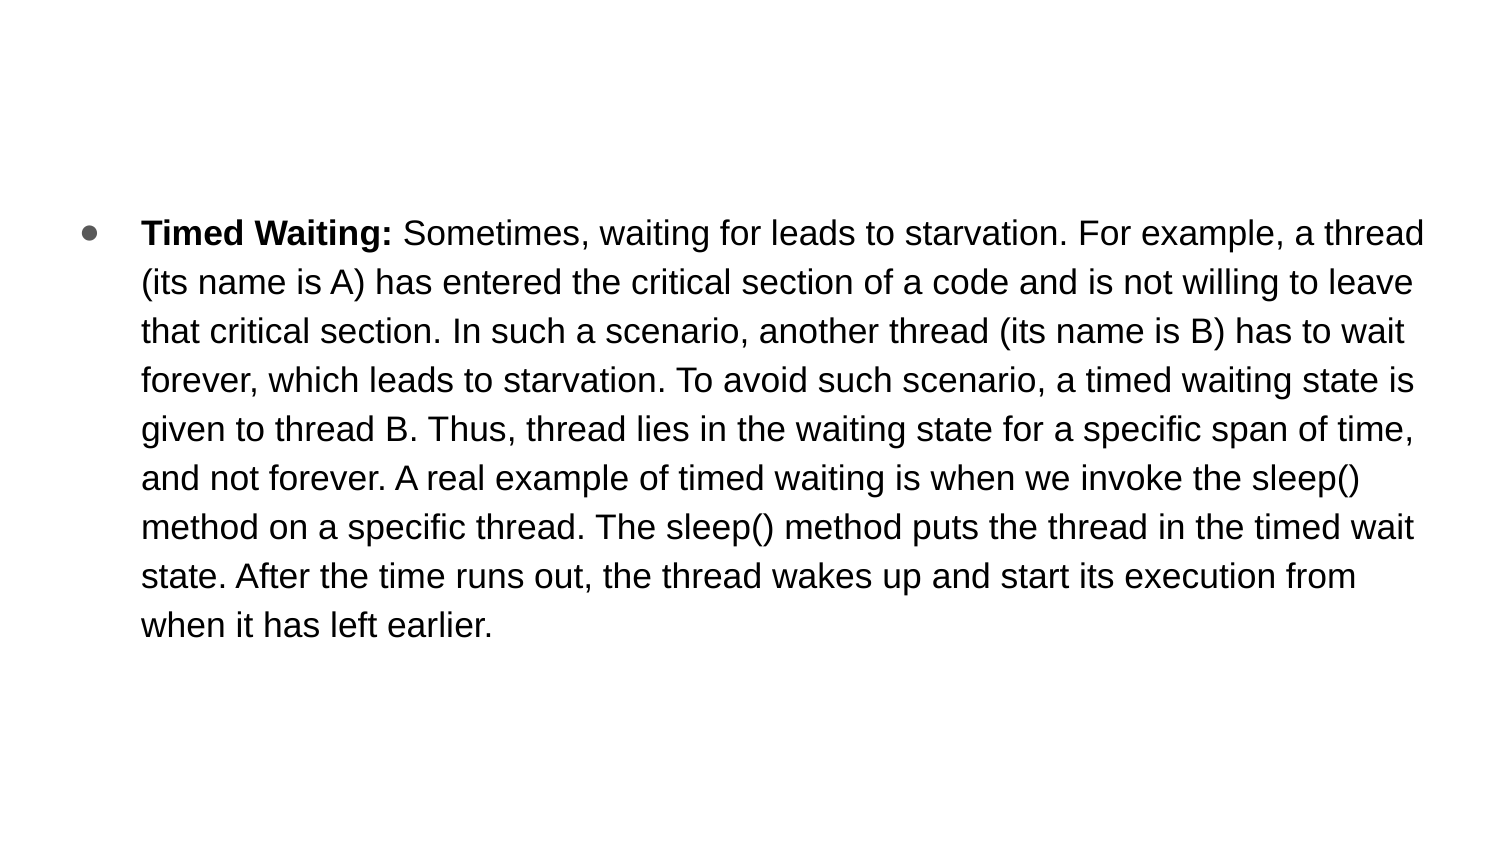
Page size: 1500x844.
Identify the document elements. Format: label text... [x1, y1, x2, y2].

list Timed Waiting: Sometimes, waiting for leads to starvation. For example, a thread (its name is A) has entered the critical section of a code and is not willing to leave that critical section. In such a scenario, another thread (its name is B) has to wait forever, which leads to starvation. To avoid such scenario, a timed waiting state is given to thread B. Thus, thread lies in the waiting state for a specific span of time, and not forever. A real example of timed waiting is when we invoke the sleep() method on a specific thread. The sleep() method puts the thread in the timed wait state. After the time runs out, the thread wakes up and start its execution from when it has left earlier. [51, 189, 1449, 750]
